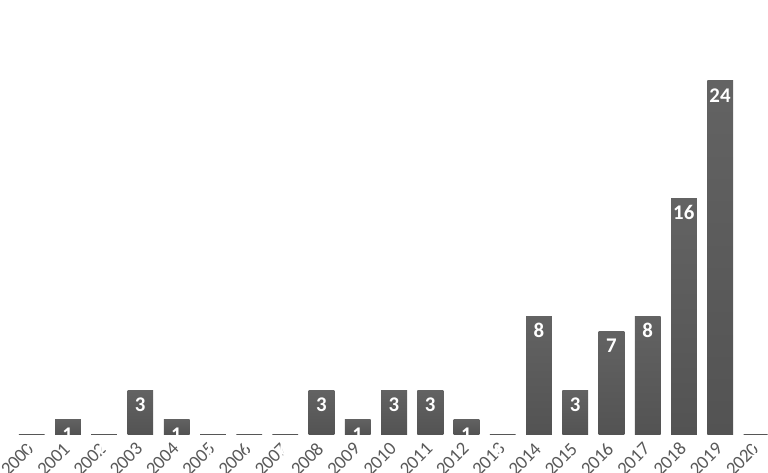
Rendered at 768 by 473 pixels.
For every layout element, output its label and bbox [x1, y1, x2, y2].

chart [0, 0, 768, 473]
